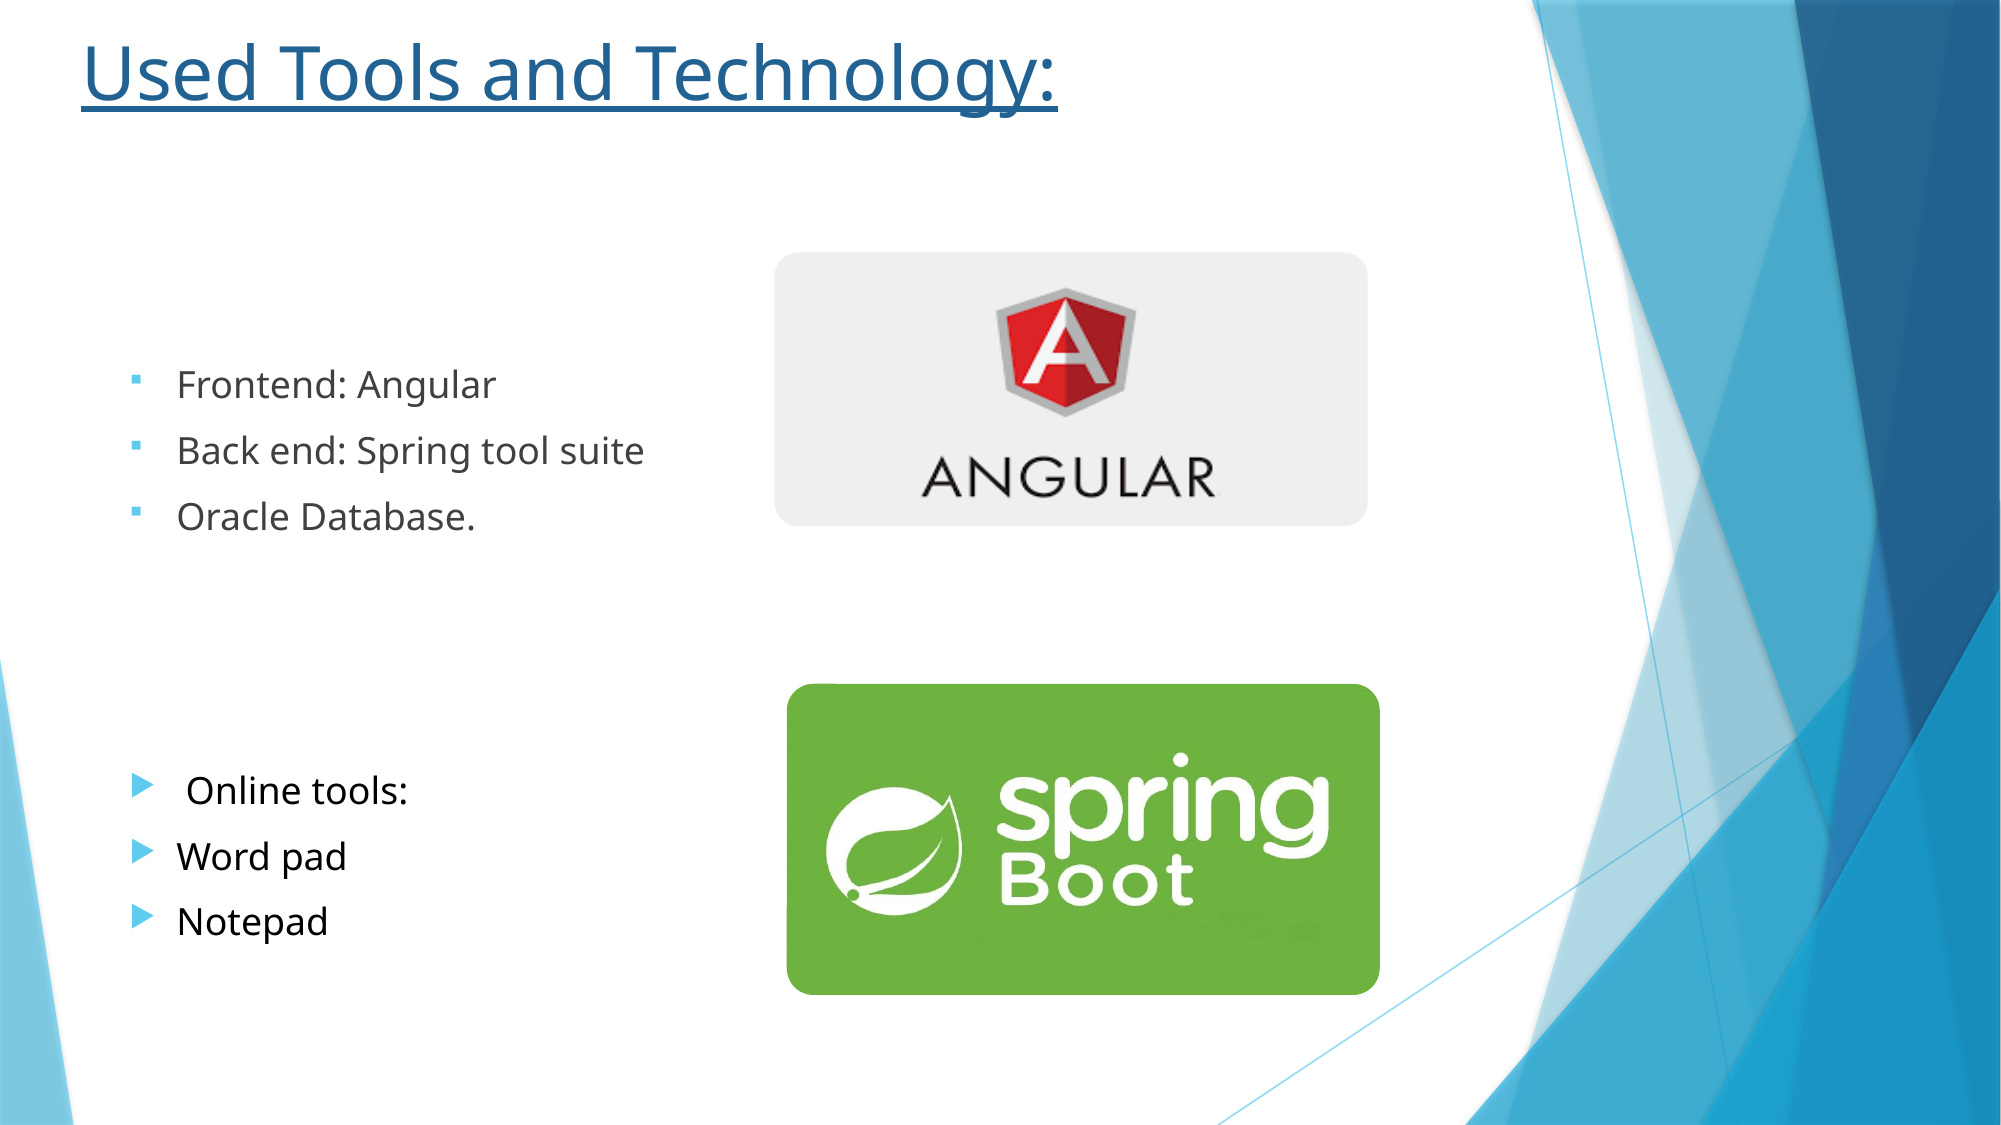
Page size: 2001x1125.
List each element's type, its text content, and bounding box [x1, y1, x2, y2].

text_box [50, 1, 310, 261]
title Used Tools and Technology: [310, 18, 1792, 236]
picture [774, 251, 1369, 527]
picture [786, 683, 1381, 996]
list Frontend: Angular Back end: Spring tool suite Oracle Database. Online tools: Word pad Notepad [114, 353, 1819, 1121]
text_box [25, 0, 285, 236]
